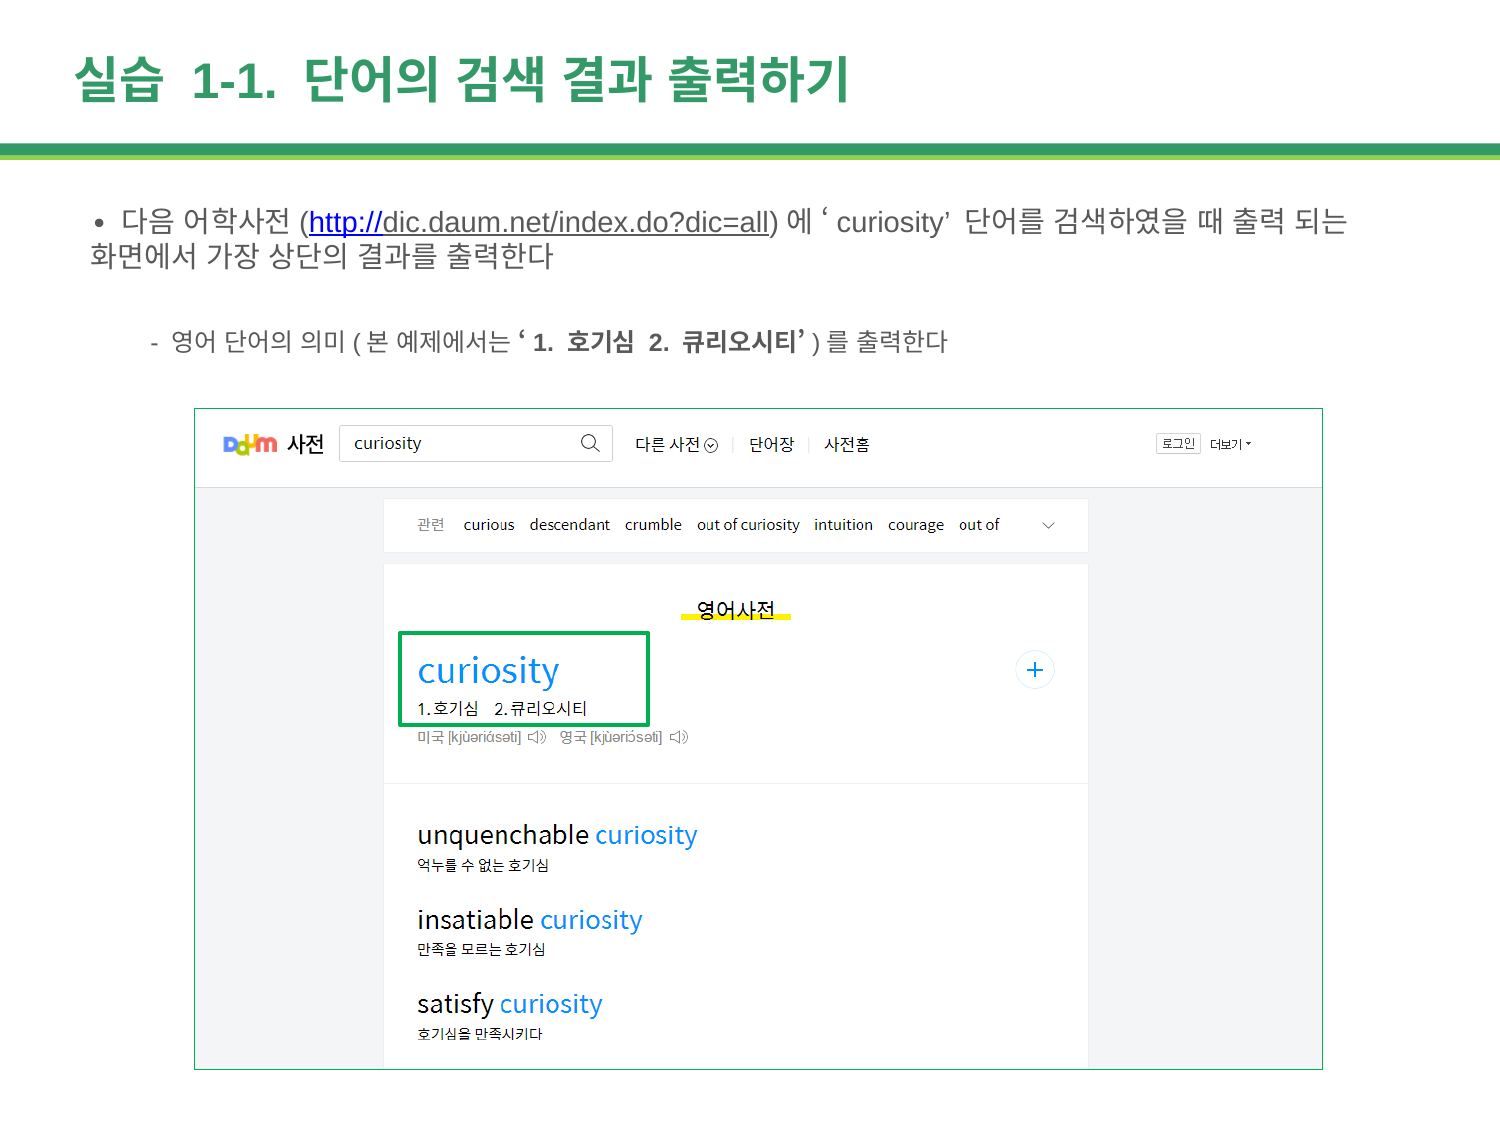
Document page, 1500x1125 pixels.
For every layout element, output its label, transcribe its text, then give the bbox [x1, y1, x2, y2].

text_box - 영어 단어의 의미(본 예제에서는 ‘1. 호기심 2. 큐리오시티’)를 출력한다 [135, 319, 1472, 364]
text_box 실습 1-1. 단어의 검색 결과 출력하기 [58, 41, 867, 116]
text_box ∙ 다음 어학사전(http://dic.daum.net/index.do?dic=all)에 ‘curiosity’ 단어를 검색하였을 때 출력 되는 화면에서 가장 상단의 결과를 출력한다 [75, 196, 1412, 281]
picture [194, 408, 1324, 1070]
text_box [0, 157, 1500, 162]
text_box [0, 141, 1500, 157]
